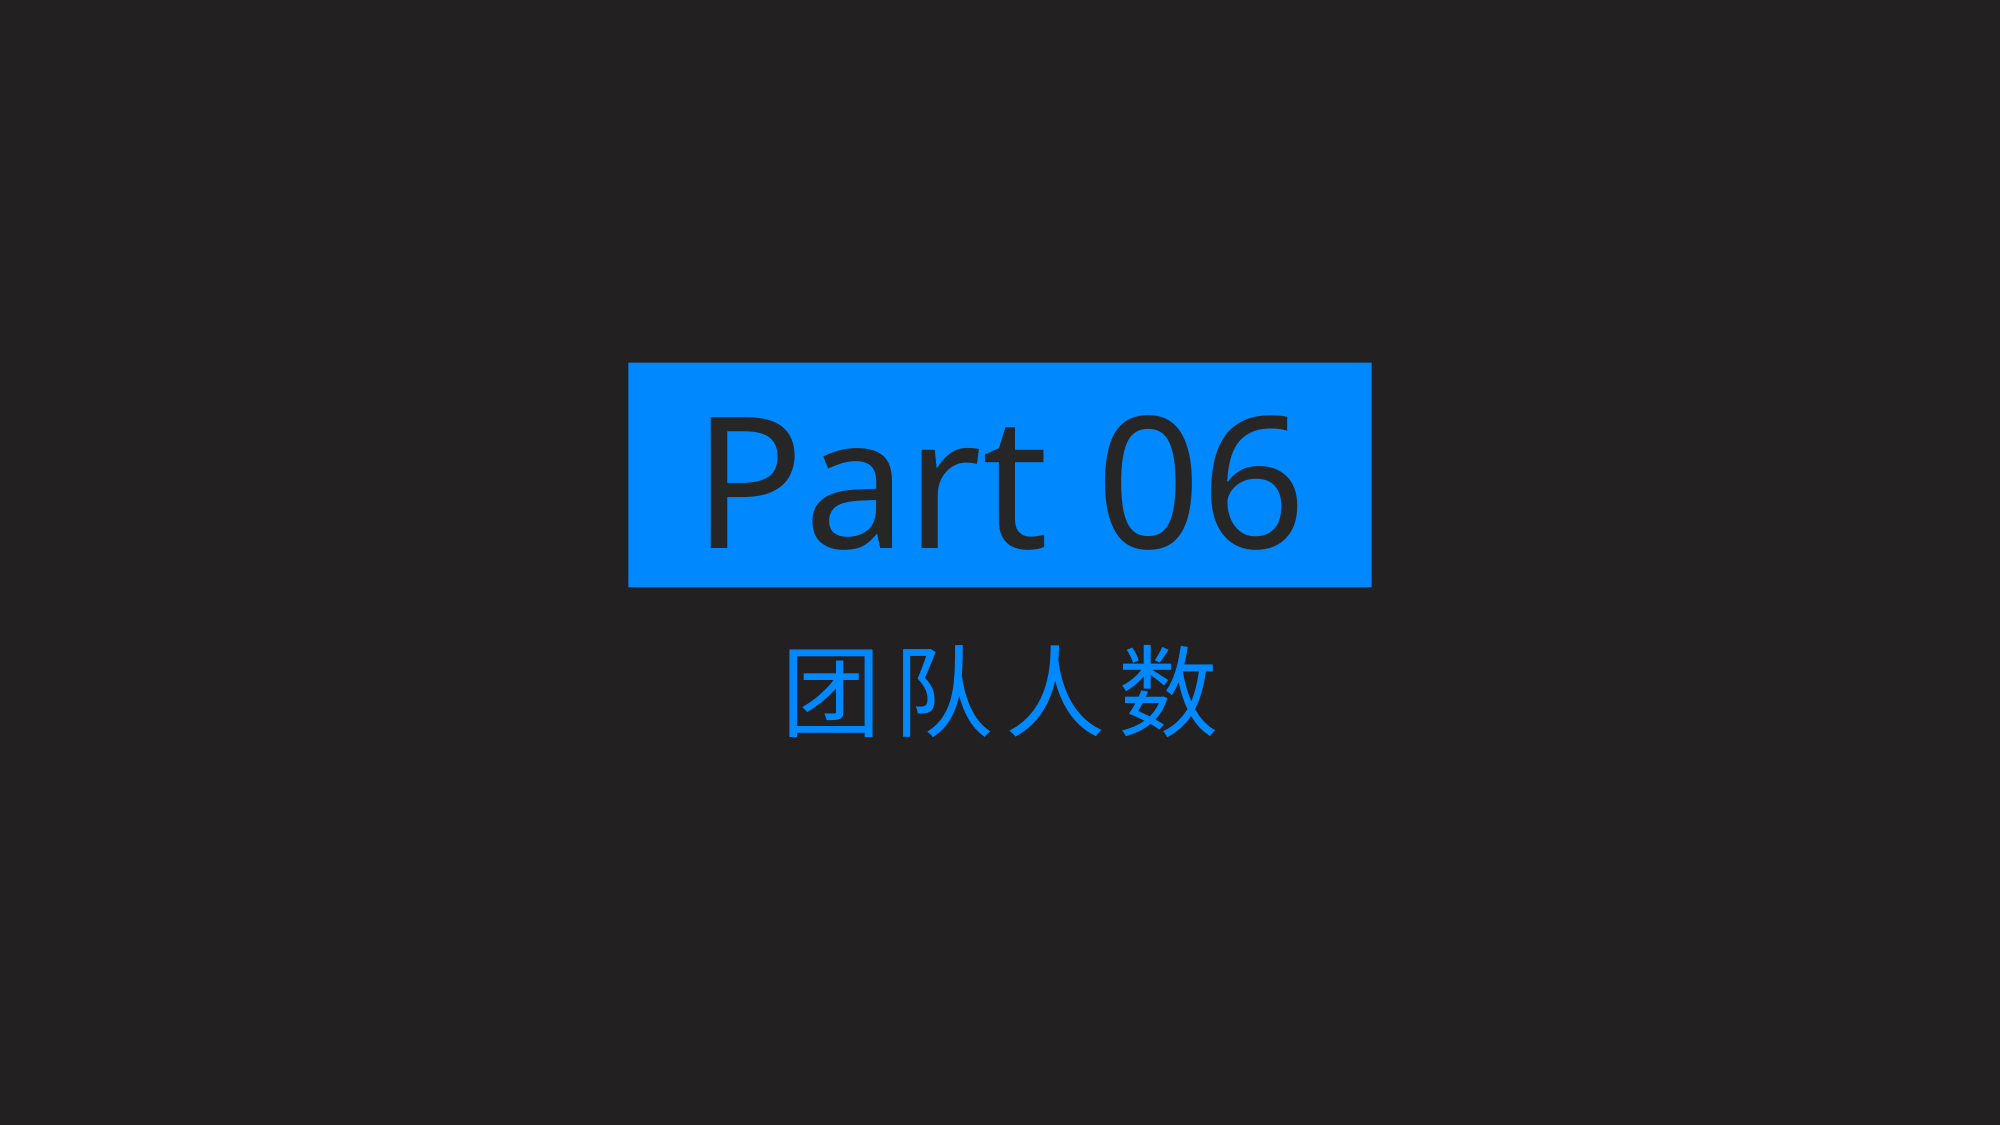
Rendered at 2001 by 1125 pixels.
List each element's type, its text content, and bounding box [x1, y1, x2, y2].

text_box 团队人数 [628, 622, 1372, 758]
text_box Part 06 [627, 362, 1373, 588]
